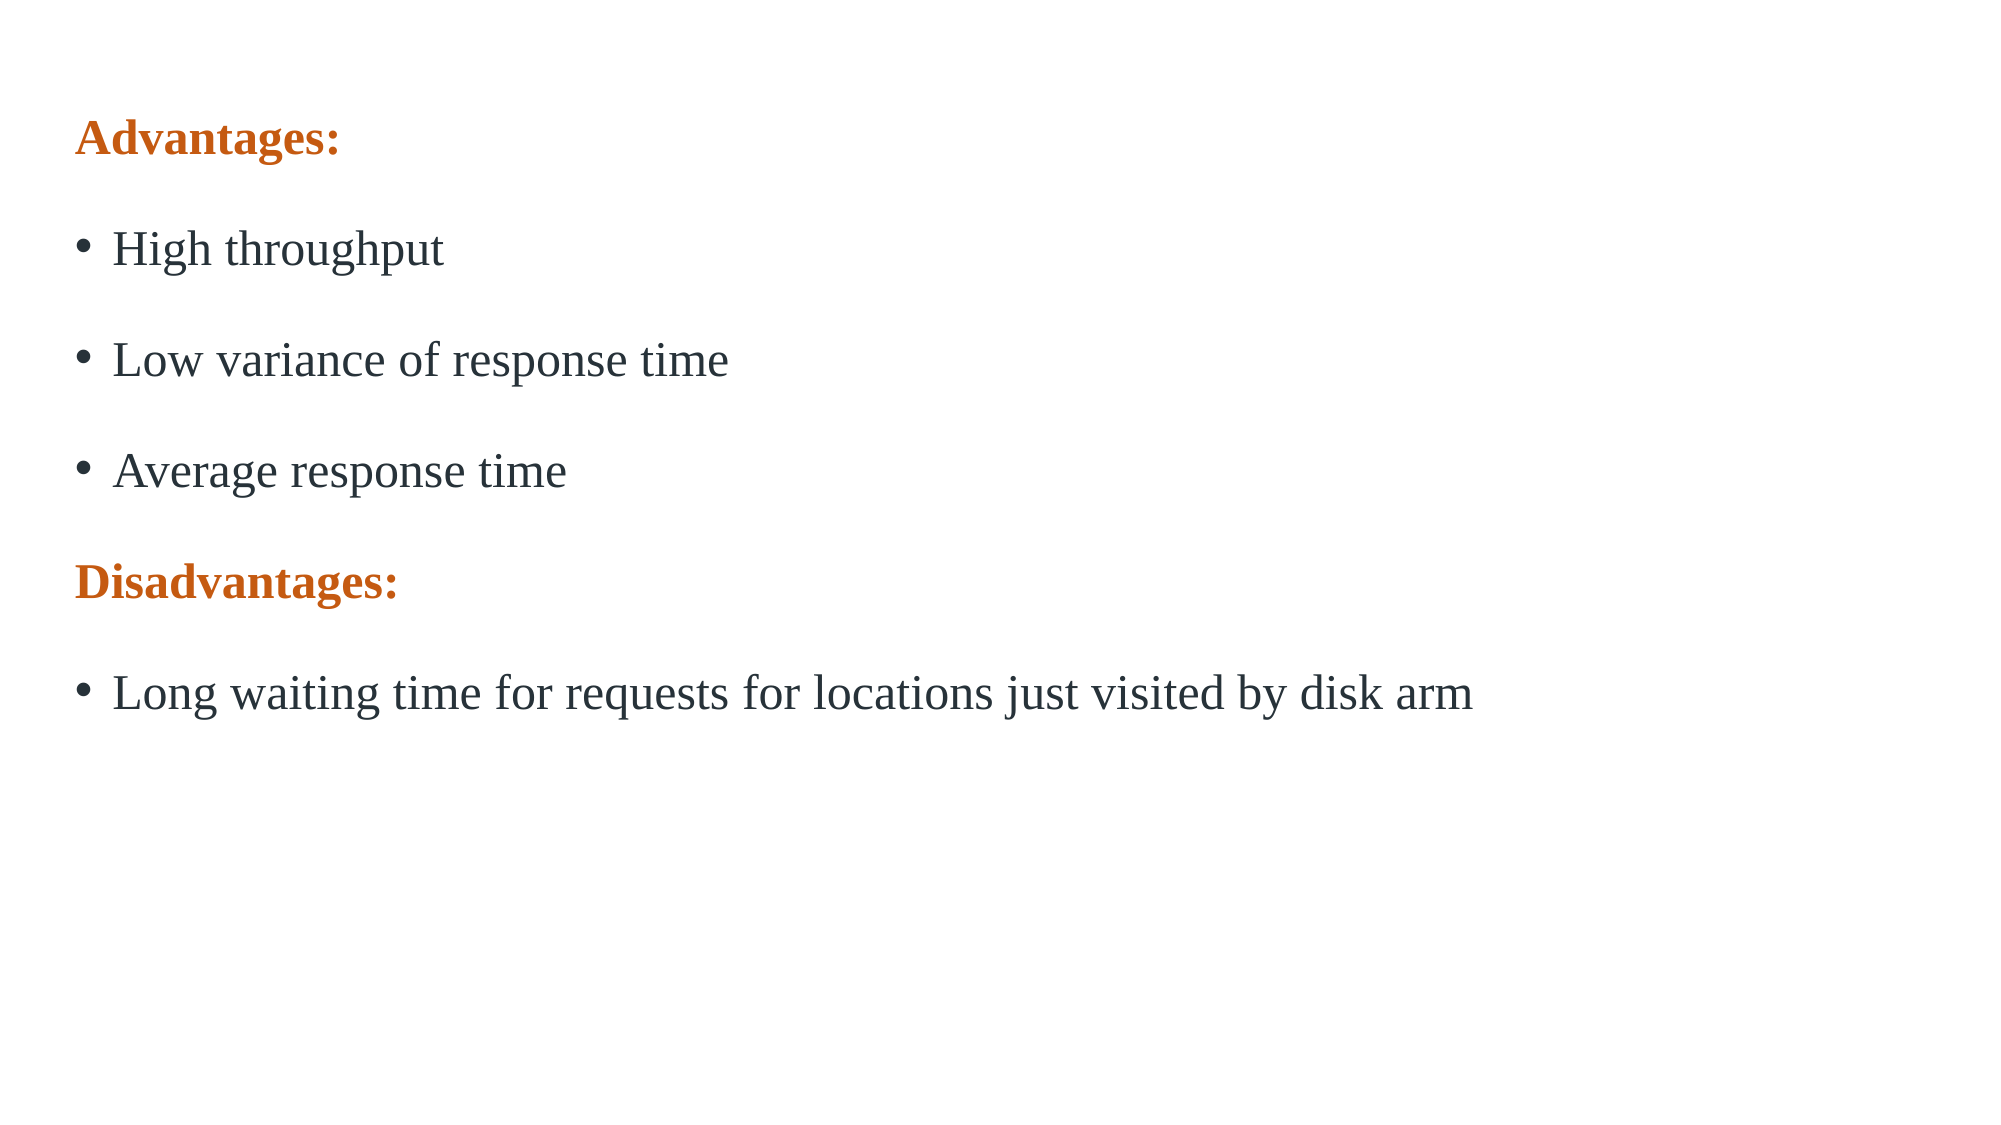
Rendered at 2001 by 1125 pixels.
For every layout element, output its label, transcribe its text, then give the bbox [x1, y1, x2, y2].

list Advantages: High throughput Low variance of response time Average response time Disadvantages: Long waiting time for requests for locations just visited by disk arm [59, 67, 1863, 1014]
